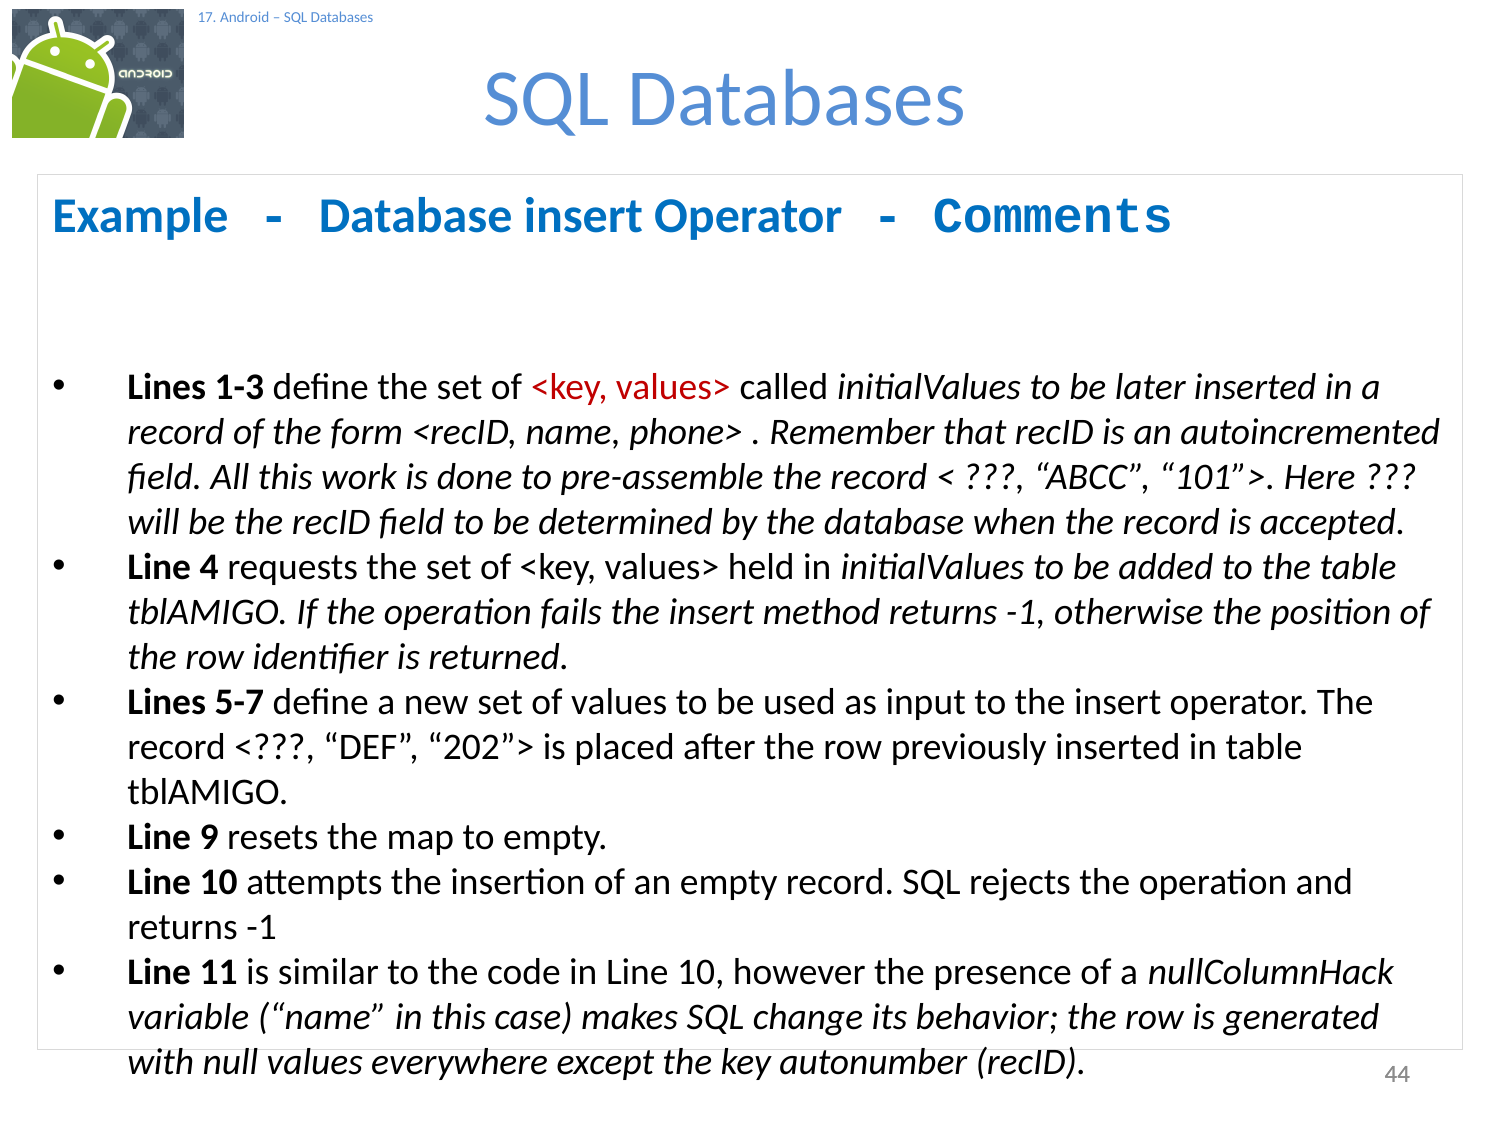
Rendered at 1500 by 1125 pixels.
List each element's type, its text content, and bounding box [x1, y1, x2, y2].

text_box 44 [1074, 1050, 1425, 1103]
text_box 17. Android – SQL Databases SQL Databases [49, 7, 1400, 150]
text_box Example - Database insert Operator - Comments Lines 1-3 define the set of <key, values> called initialValues to be later inserted in a record of the form <recID, name, phone> . Remember that recID is an autoincremented field. All this work is done to pre-assemble the record < ???, “ABCC”, “101”>. Here ??? will be the recID field to be determined by the database when the record is accepted. Line 4 requests the set of <key, values> held in initialValues to be added to the table tblAMIGO. If the operation fails the insert method returns -1, otherwise the position of the row identifier is returned. Lines 5-7 define a new set of values to be used as input to the insert operator. The record <???, “DEF”, “202”> is placed after the row previously inserted in table tblAMIGO. Line 9 resets the map to empty. Line 10 attempts the insertion of an empty record. SQL rejects the operation and returns -1 Line 11 is similar to the code in Line 10, however the presence of a nullColumnHack variable (“name” in this case) makes SQL change its behavior; the row is generated with null values everywhere except the key autonumber (recID). [37, 174, 1463, 1050]
picture [12, 9, 184, 138]
